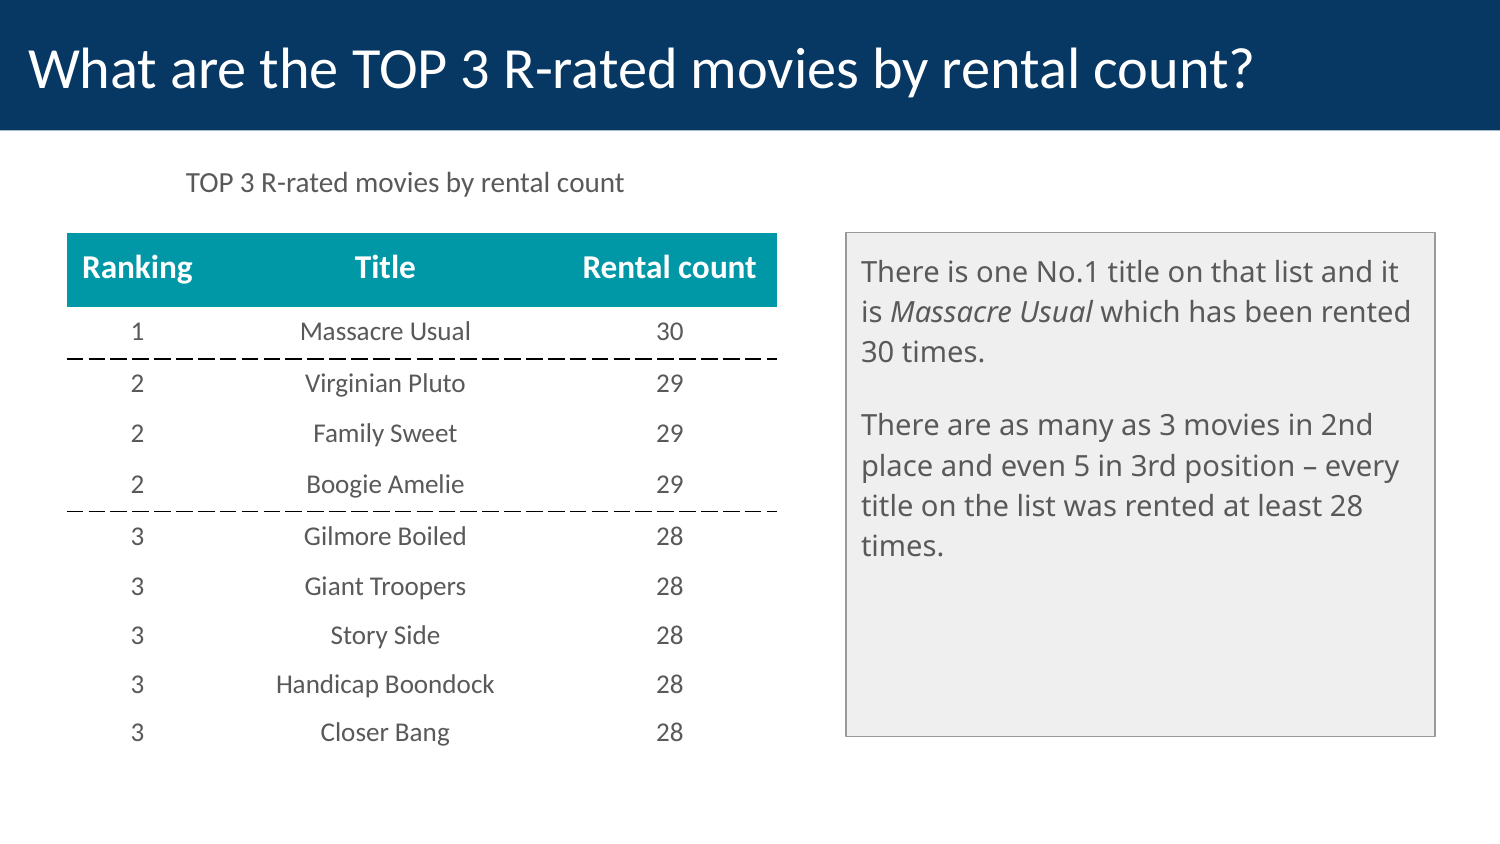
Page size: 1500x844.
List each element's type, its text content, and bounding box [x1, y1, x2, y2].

table_cell Boogie Amelie [208, 460, 562, 512]
table_cell Giant Troopers [208, 563, 562, 612]
table_cell 28 [562, 710, 777, 759]
table_cell 3 [67, 512, 208, 563]
table_cell 29 [562, 359, 777, 411]
table_cell 2 [67, 359, 208, 411]
table_cell 2 [67, 460, 208, 512]
table_cell 2 [67, 411, 208, 460]
table_cell 3 [67, 661, 208, 710]
table_cell 28 [562, 661, 777, 710]
table_cell 28 [562, 512, 777, 563]
table_header Title [208, 233, 562, 307]
table_cell 3 [67, 612, 208, 661]
table_cell Gilmore Boiled [208, 512, 562, 563]
table_header Rental count [562, 233, 777, 307]
table_cell Handicap Boondock [208, 661, 562, 710]
table_cell 1 [67, 307, 208, 359]
table_cell 3 [67, 710, 208, 759]
table_cell Virginian Pluto [208, 359, 562, 411]
title What are the TOP 3 R-rated movies by rental count? [0, 0, 1500, 131]
table_cell 28 [562, 563, 777, 612]
list There is one No.1 title on that list and it is Massacre Usual which has been rented 30 times. There are as many as 3 movies in 2nd place and even 5 in 3rd position – every title on the list was rented at least 28 times. [846, 232, 1436, 737]
table_cell 30 [562, 307, 777, 359]
table_cell Family Sweet [208, 411, 562, 460]
table_cell 29 [562, 411, 777, 460]
table_cell 28 [562, 612, 777, 661]
text_box TOP 3 R-rated movies by rental count [171, 156, 641, 206]
table_cell Closer Bang [208, 710, 562, 759]
table_cell 3 [67, 563, 208, 612]
table_cell Story Side [208, 612, 562, 661]
table_header Ranking [67, 233, 208, 307]
table_cell 29 [562, 460, 777, 512]
table_cell Massacre Usual [208, 307, 562, 359]
